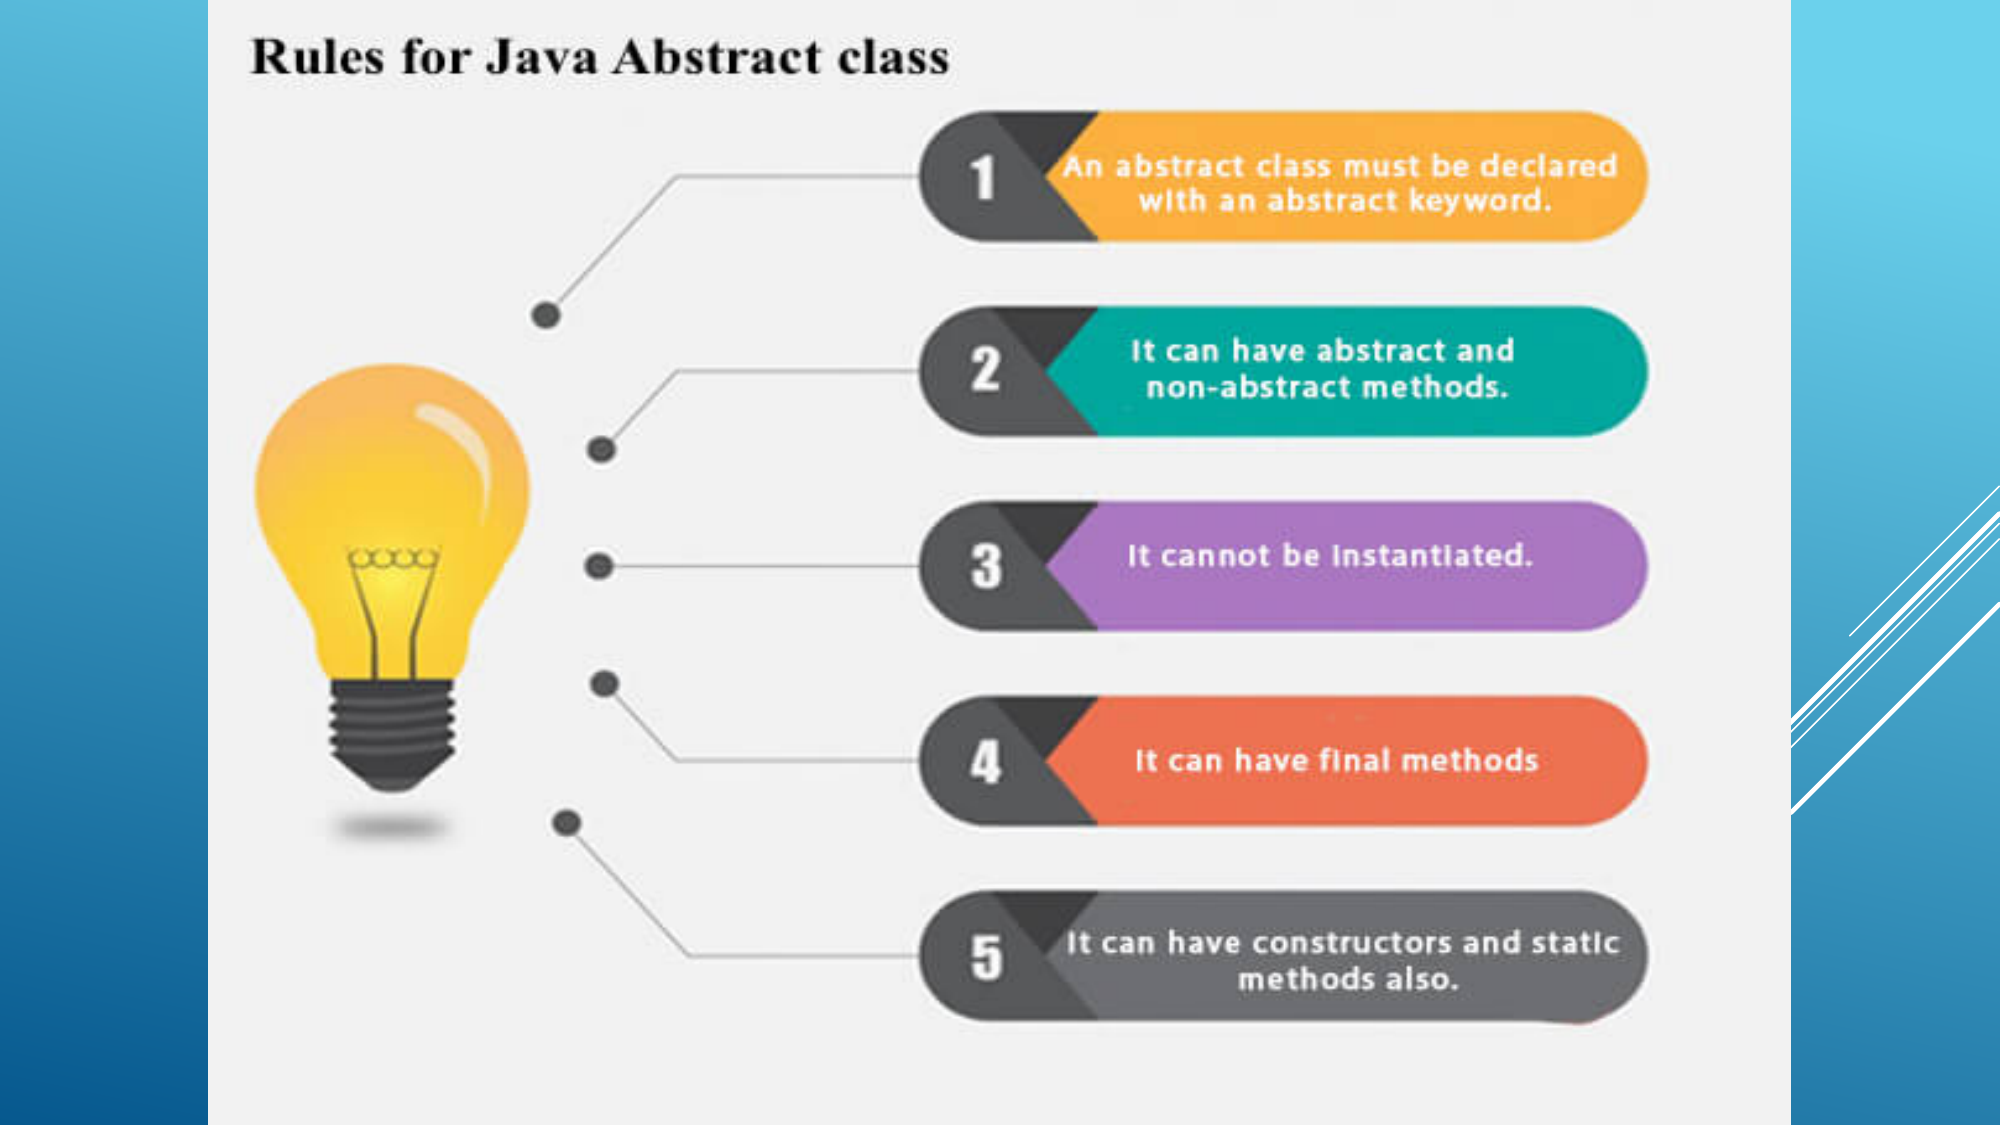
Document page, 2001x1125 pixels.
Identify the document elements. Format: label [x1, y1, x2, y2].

picture [208, 0, 1792, 1125]
